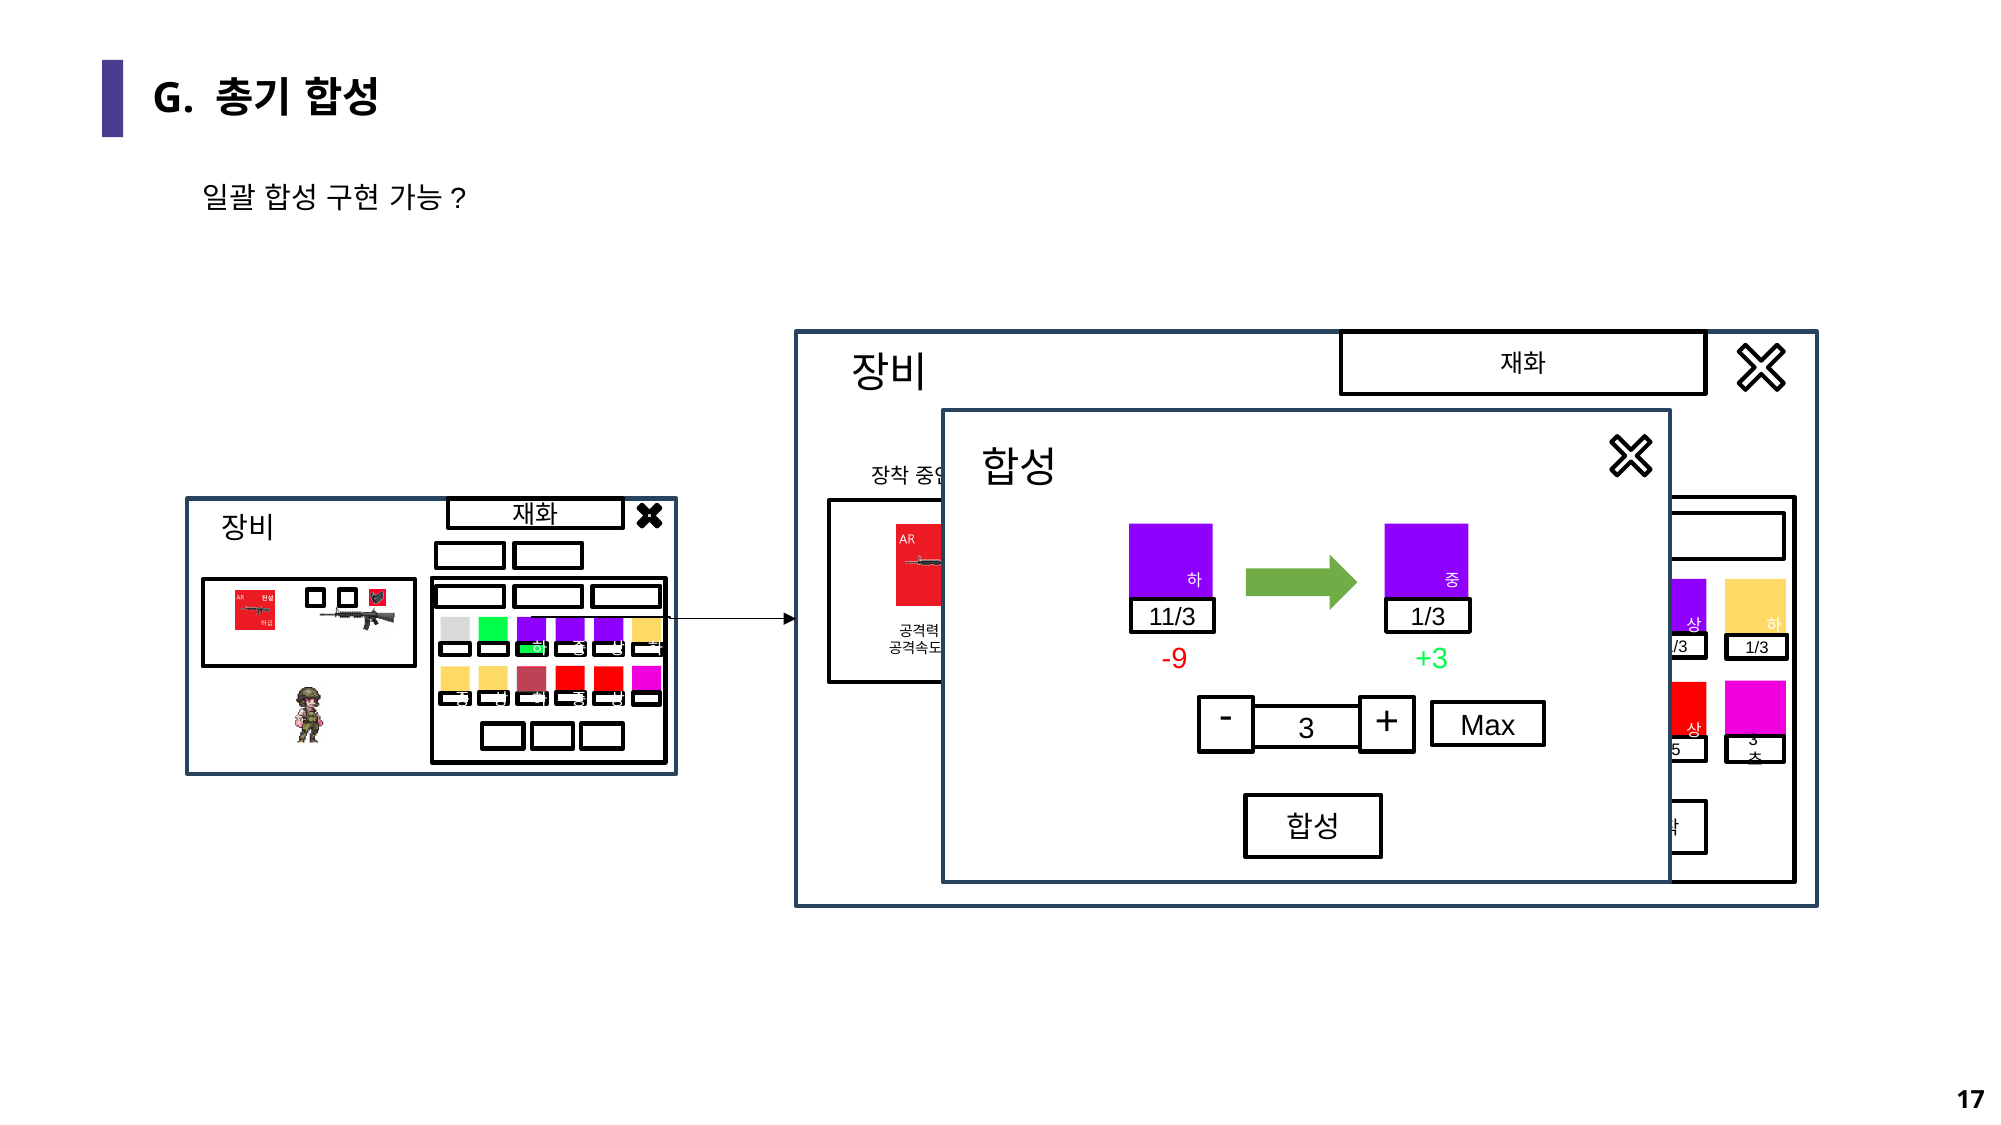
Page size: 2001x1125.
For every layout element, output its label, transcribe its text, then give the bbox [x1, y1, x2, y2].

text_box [1128, 523, 1477, 684]
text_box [1198, 696, 1415, 752]
title G. 총기 합성 [137, 59, 1863, 138]
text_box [186, 497, 677, 774]
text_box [795, 330, 1818, 907]
text_box 일괄 합성 구현 가능? [187, 172, 482, 223]
